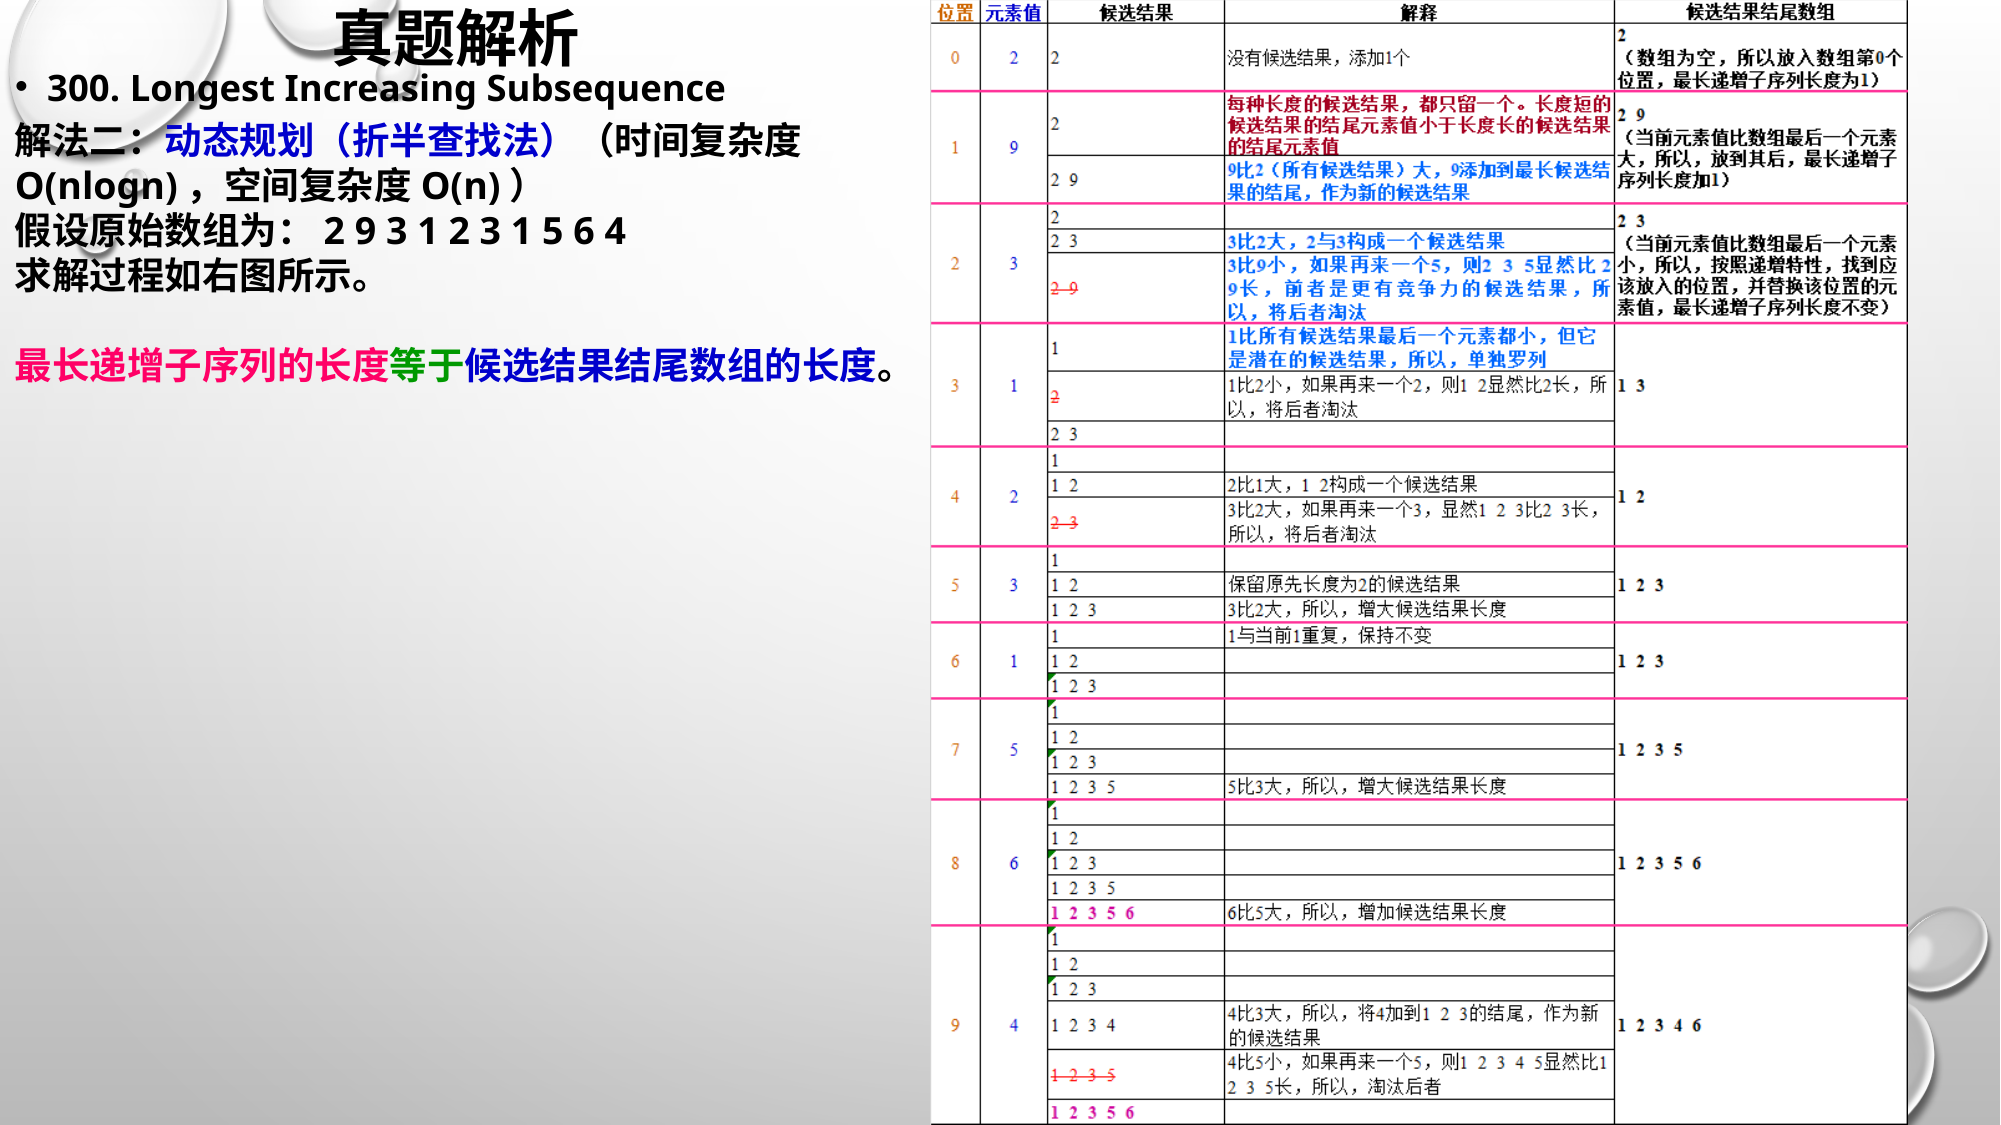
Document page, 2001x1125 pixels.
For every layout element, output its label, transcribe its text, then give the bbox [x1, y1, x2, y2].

title 真题解析 [0, 0, 912, 48]
list 300. Longest Increasing Subsequence [0, 48, 923, 109]
text_box 解法二：动态规划（折半查找法）（时间复杂度O(nlogn)，空间复杂度O(n)） 假设原始数组为：2 9 3 1 2 3 1 5 6 4 求解过程如右图所示。 最长递增子序列的长度等于候选结果结尾数组的长度。 [0, 109, 923, 395]
picture [0, 0, 2000, 1125]
